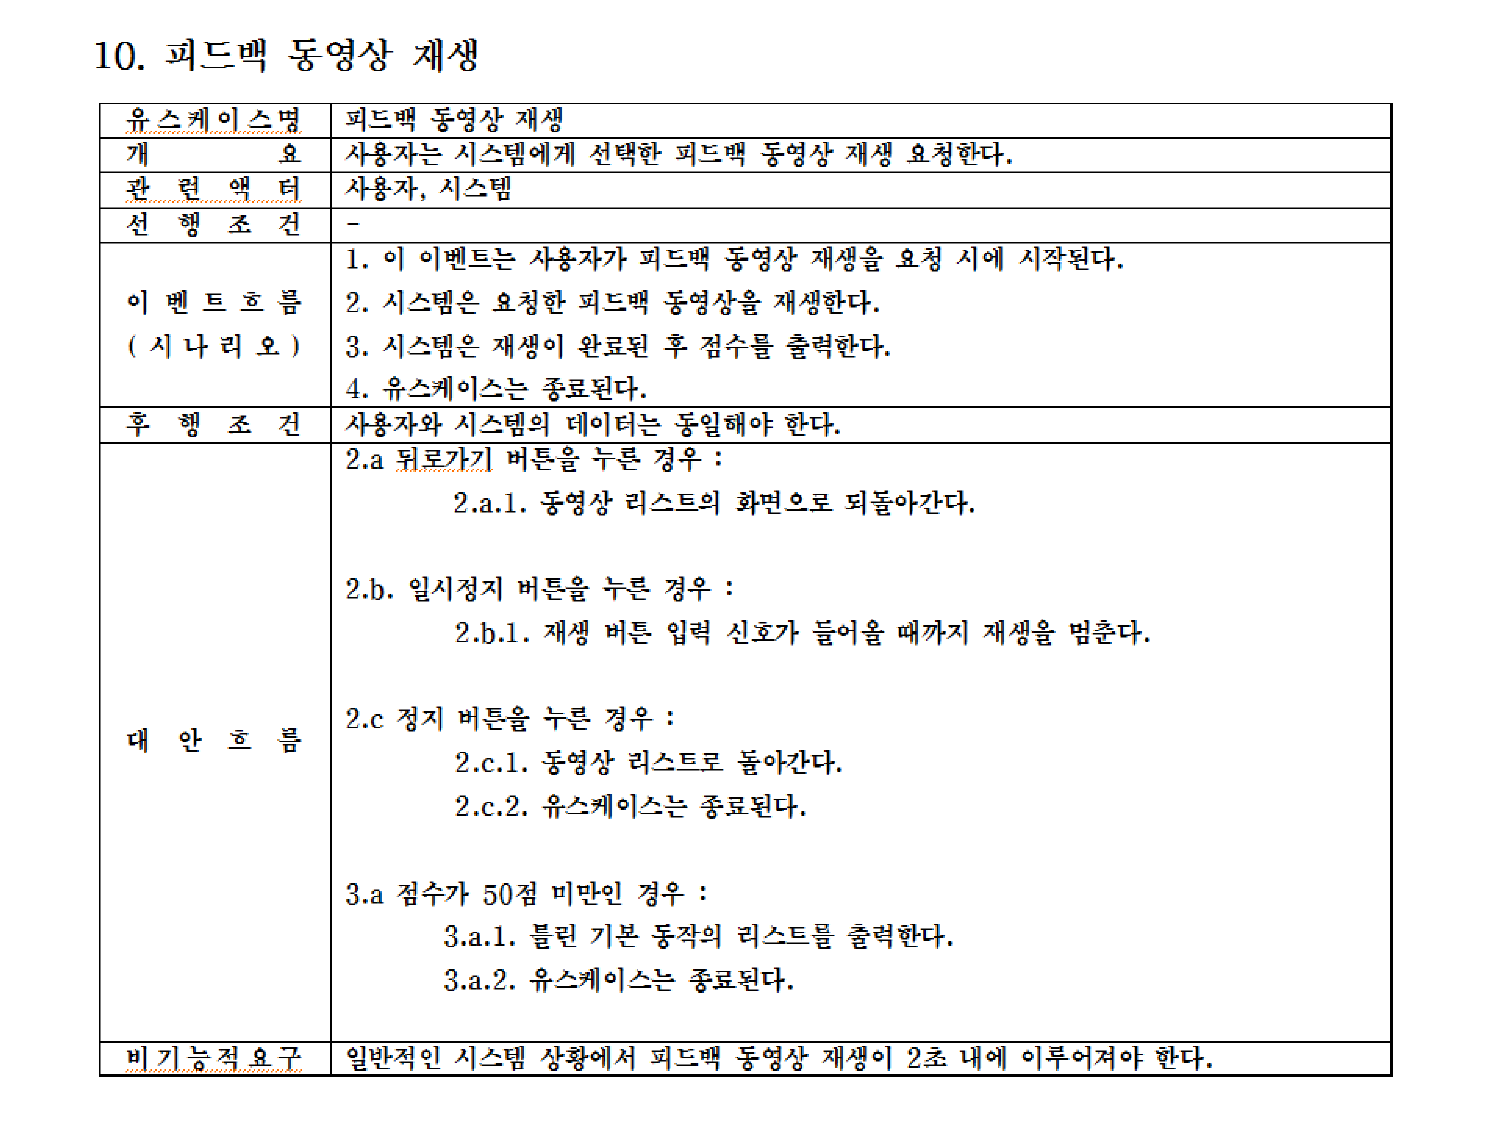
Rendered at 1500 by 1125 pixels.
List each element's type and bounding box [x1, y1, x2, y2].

picture [92, 35, 1407, 1090]
